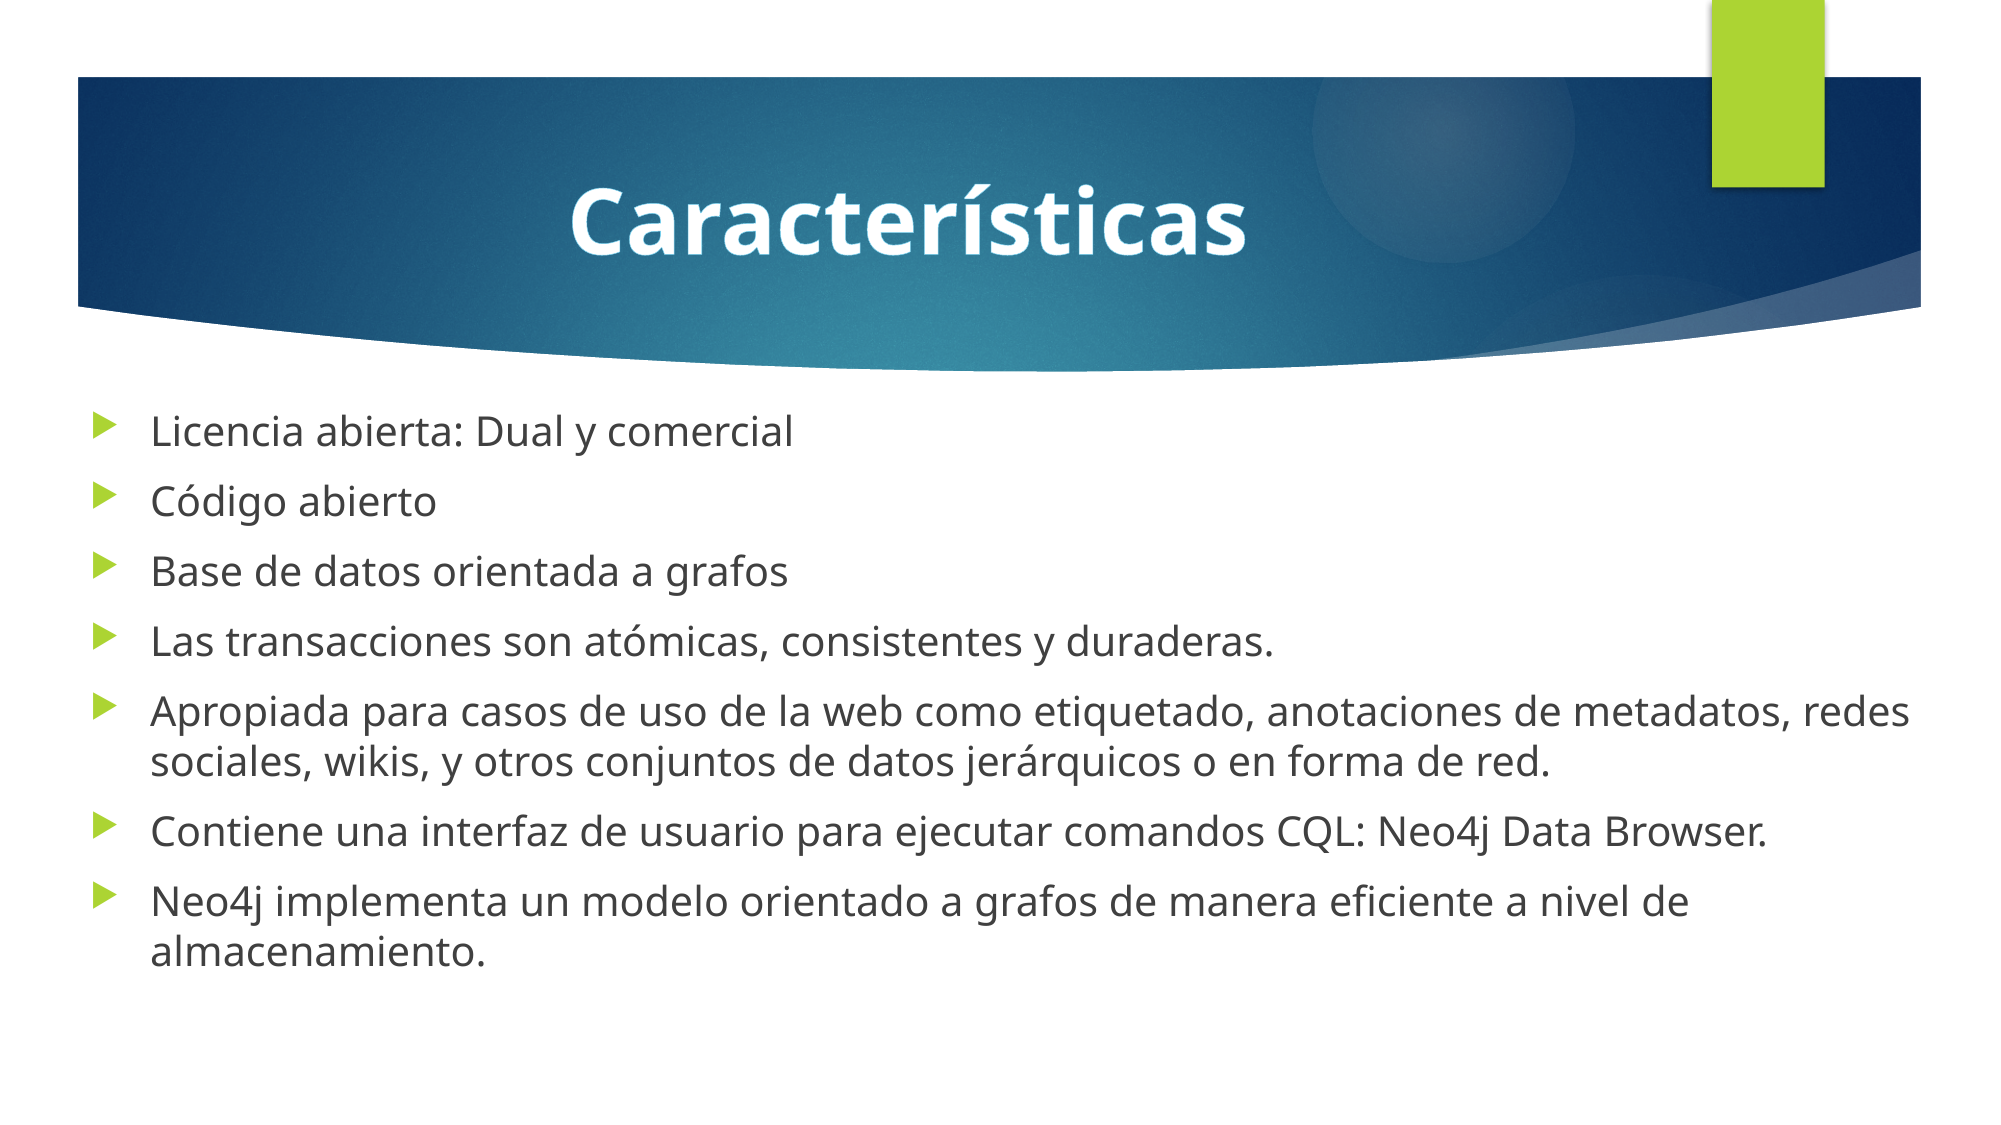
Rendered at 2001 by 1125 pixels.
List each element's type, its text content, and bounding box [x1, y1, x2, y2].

list Licencia abierta: Dual y comercial Código abierto Base de datos orientada a grafos Las transacciones son atómicas, consistentes y duraderas. Apropiada para casos de uso de la web como etiquetado, anotaciones de metadatos, redes sociales, wikis, y otros conjuntos de datos jerárquicos o en forma de red. Contiene una interfaz de usuario para ejecutar comandos CQL: Neo4j Data Browser. Neo4j implementa un modelo orientado a grafos de manera eficiente a nivel de almacenamiento. [75, 397, 1933, 988]
title Características [189, 159, 1627, 276]
